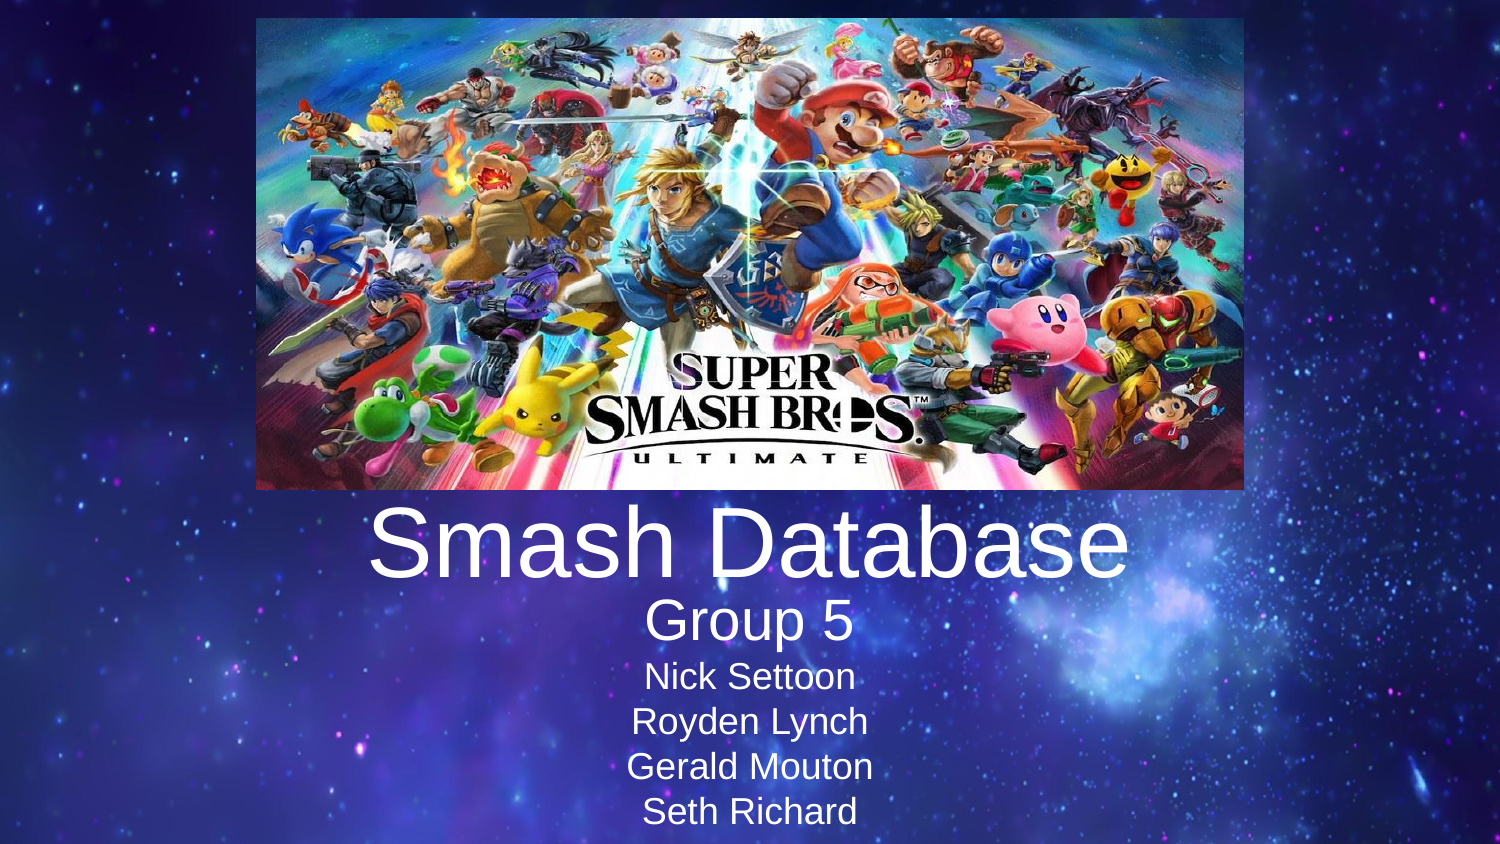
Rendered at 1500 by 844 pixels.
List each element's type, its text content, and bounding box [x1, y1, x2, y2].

subtitle Group 5 Nick Settoon Royden Lynch Gerald Mouton Seth Richard [51, 566, 1449, 831]
title Smash Database [51, 472, 1449, 566]
picture [0, 0, 1500, 844]
